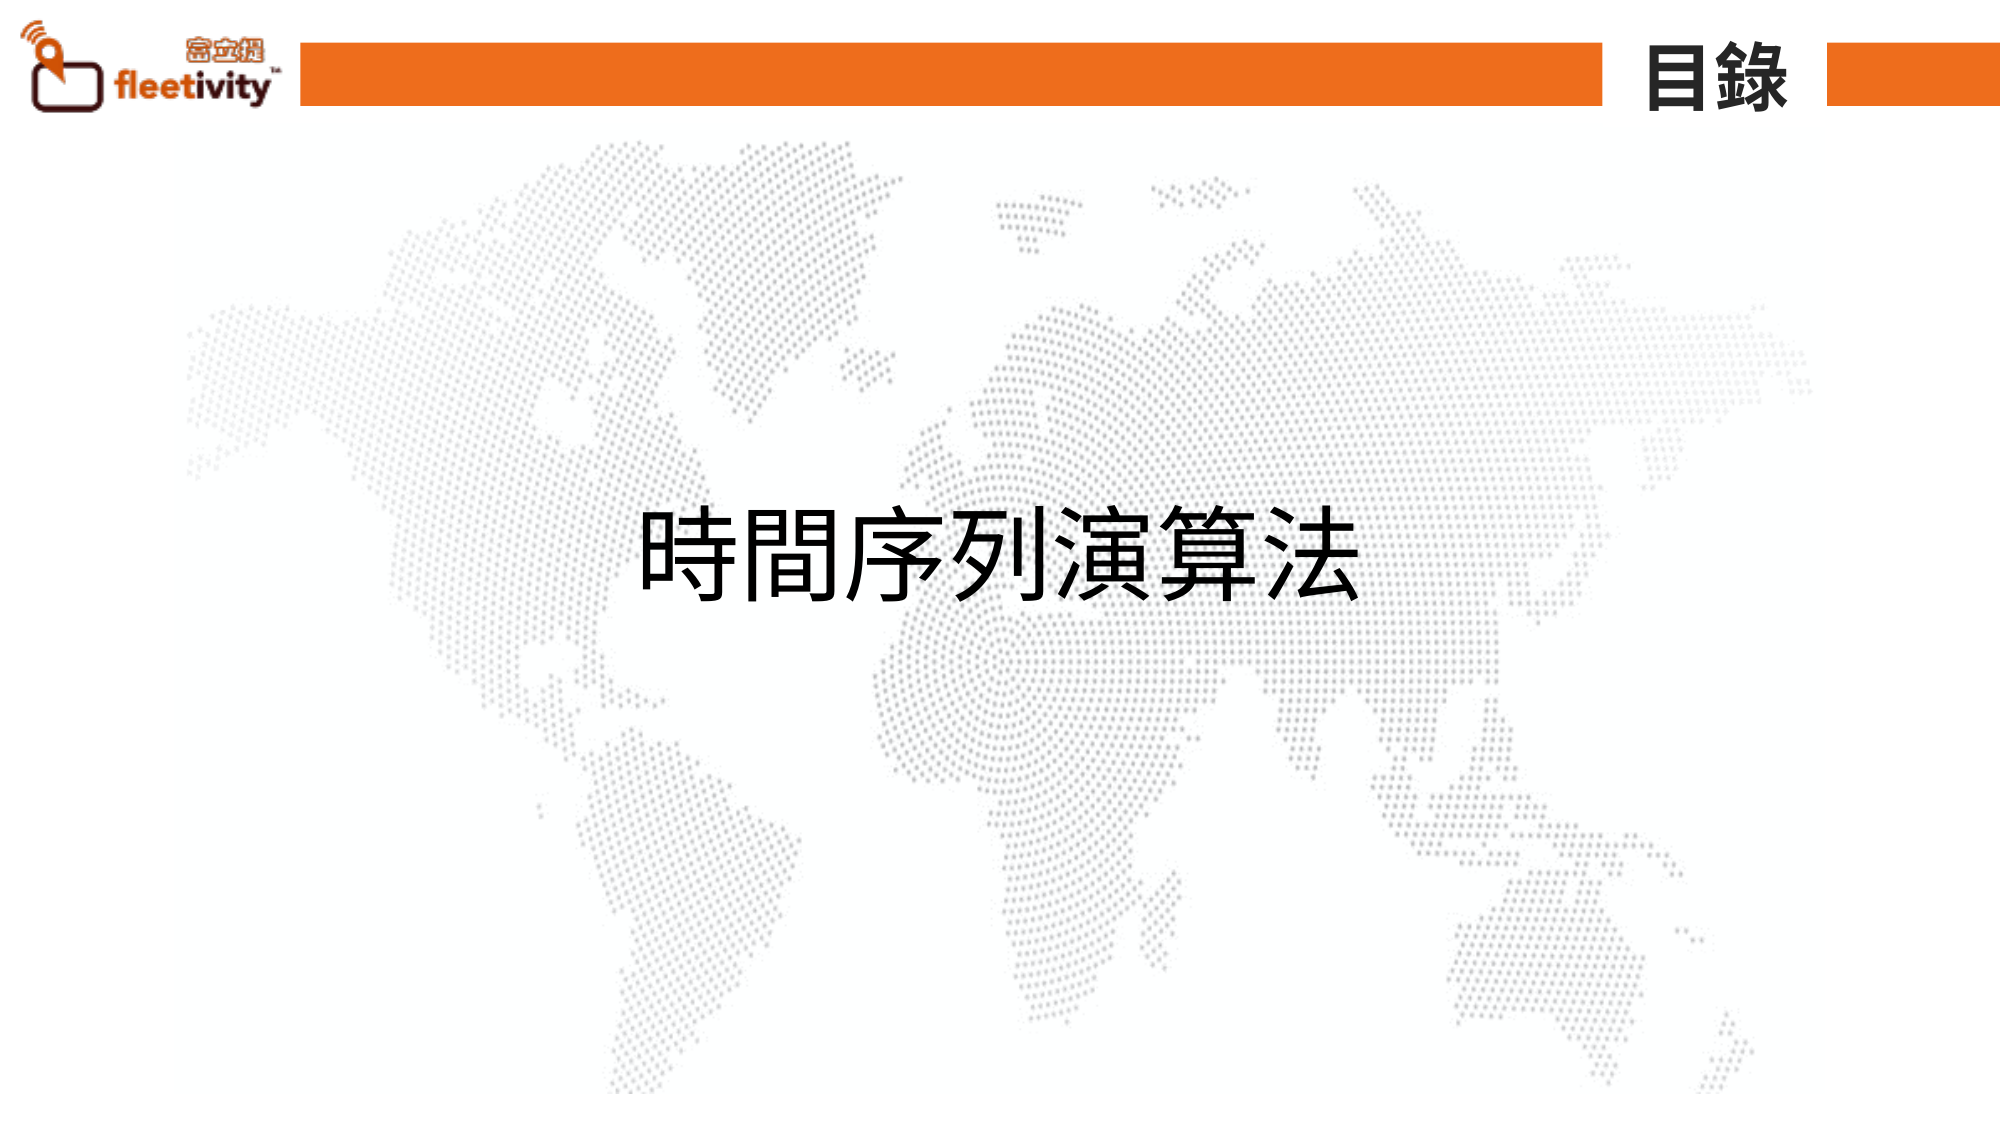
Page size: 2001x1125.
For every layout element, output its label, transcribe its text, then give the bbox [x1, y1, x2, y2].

picture [174, 123, 1825, 1094]
picture [15, 11, 289, 121]
text_box 時間序列演算法 [627, 482, 1373, 622]
